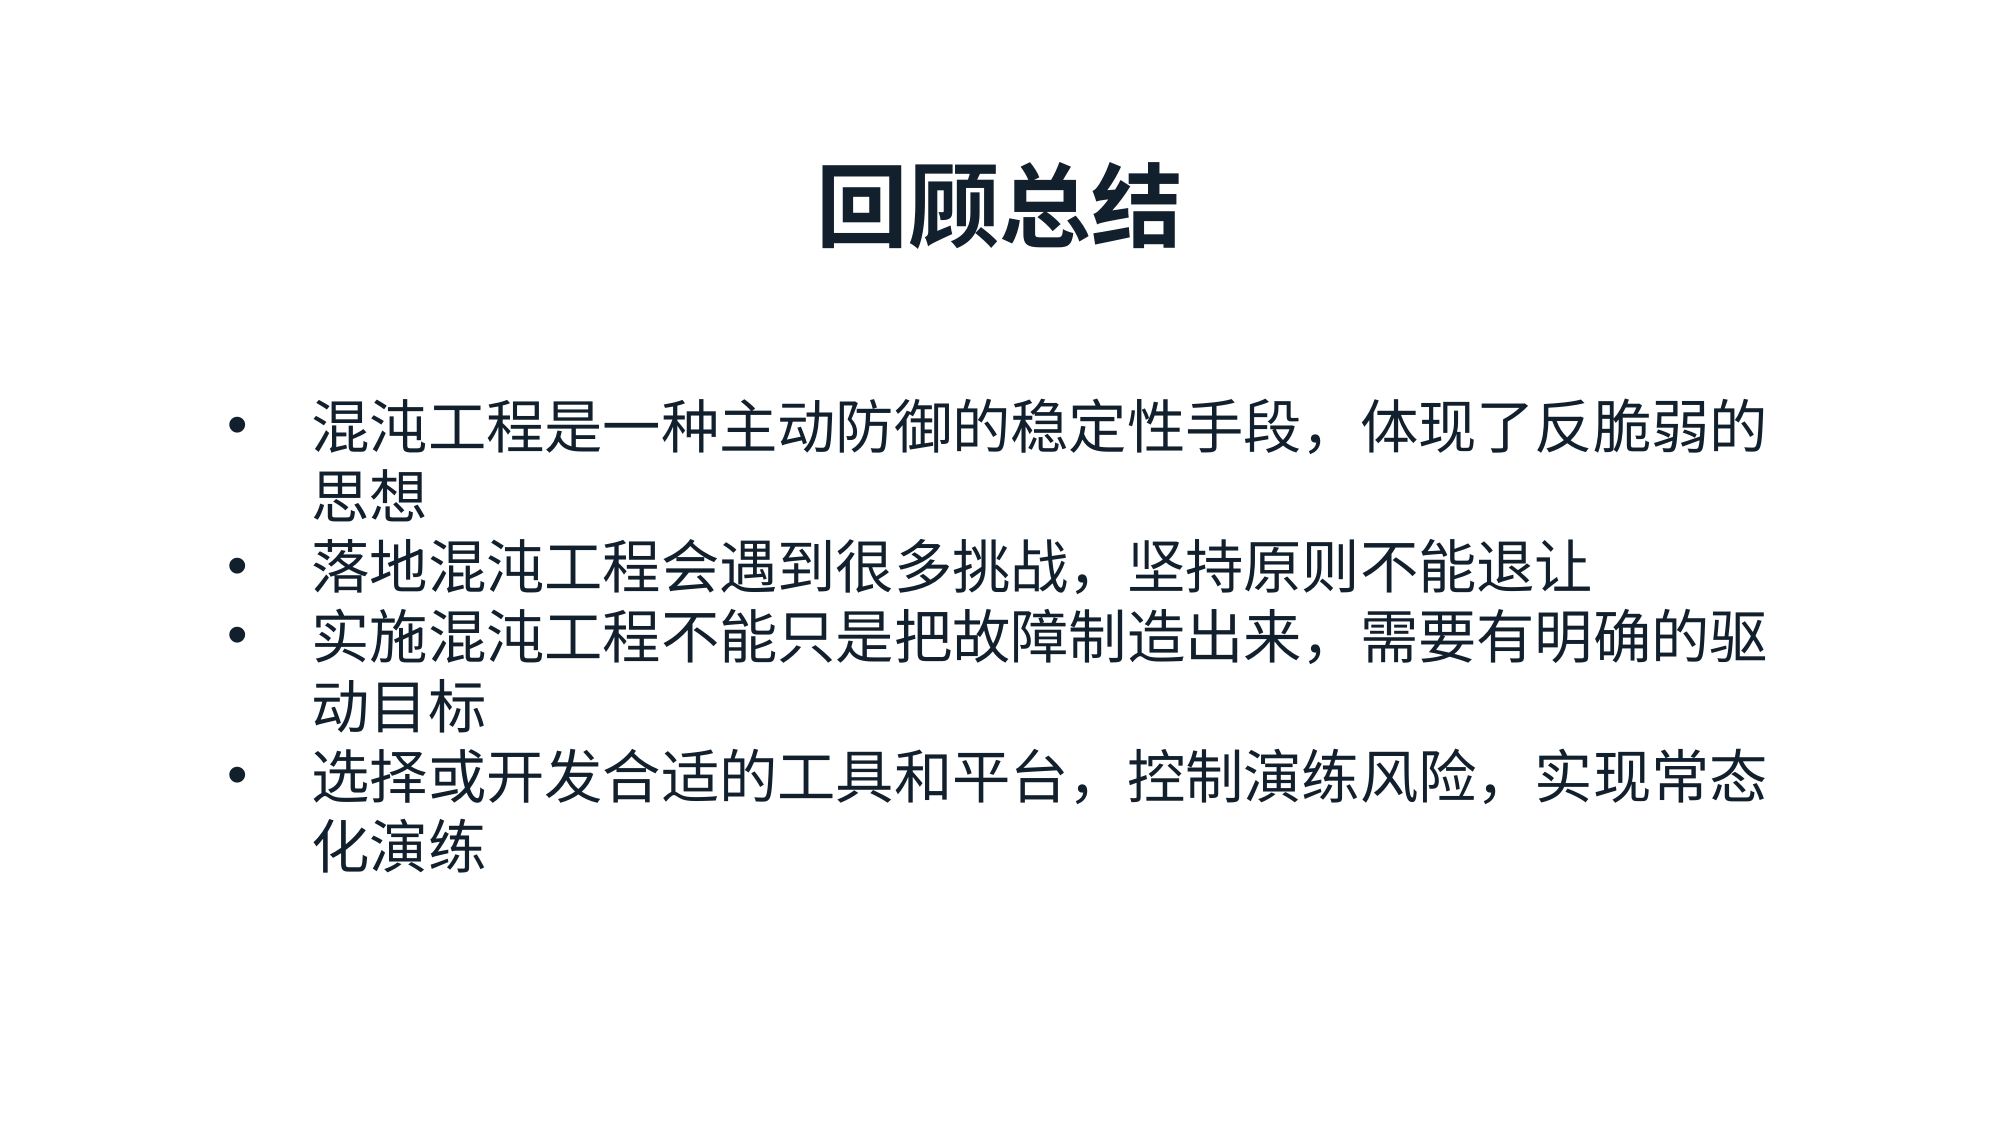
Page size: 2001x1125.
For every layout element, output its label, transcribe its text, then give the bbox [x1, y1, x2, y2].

text_box 回顾总结 [365, 141, 1635, 267]
text_box 混沌⼯程是⼀种主动防御的稳定性手段，体现了反脆弱的思想 落地混沌工程会遇到很多挑战，坚持原则不能退让 实施混沌工程不能只是把故障制造出来，需要有明确的驱动⽬标 选择或开发合适的工具和平台，控制演练风险，实现常态化演练 [212, 382, 1788, 888]
